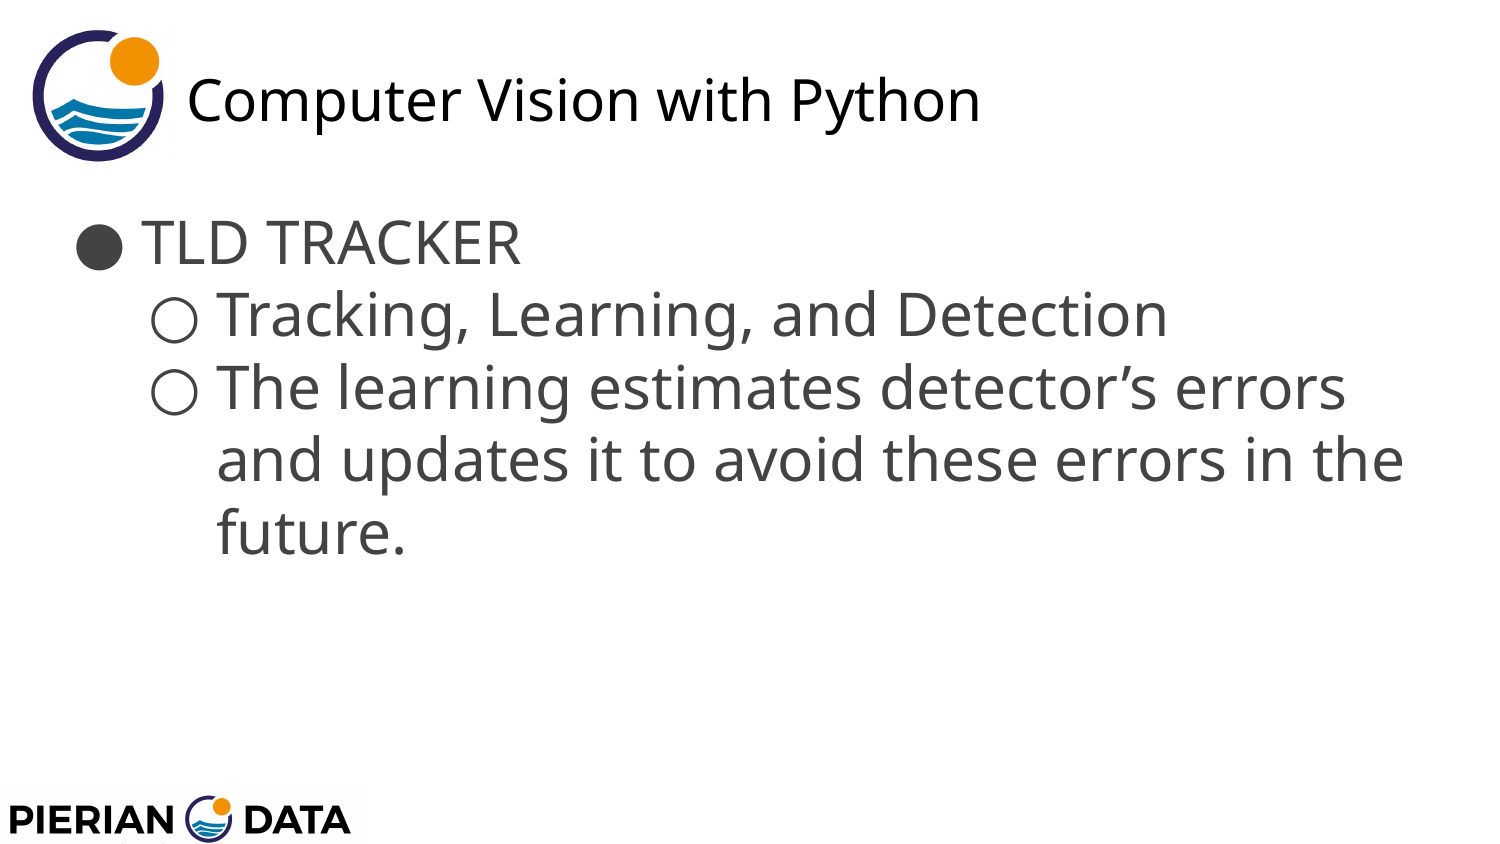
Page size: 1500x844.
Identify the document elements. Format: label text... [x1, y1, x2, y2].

picture [0, 787, 368, 844]
title Computer Vision with Python [176, 48, 1449, 143]
list TLD TRACKER Tracking, Learning, and Detection The learning estimates detector’s errors and updates it to avoid these errors in the future. [51, 189, 1476, 750]
picture [24, 24, 172, 167]
